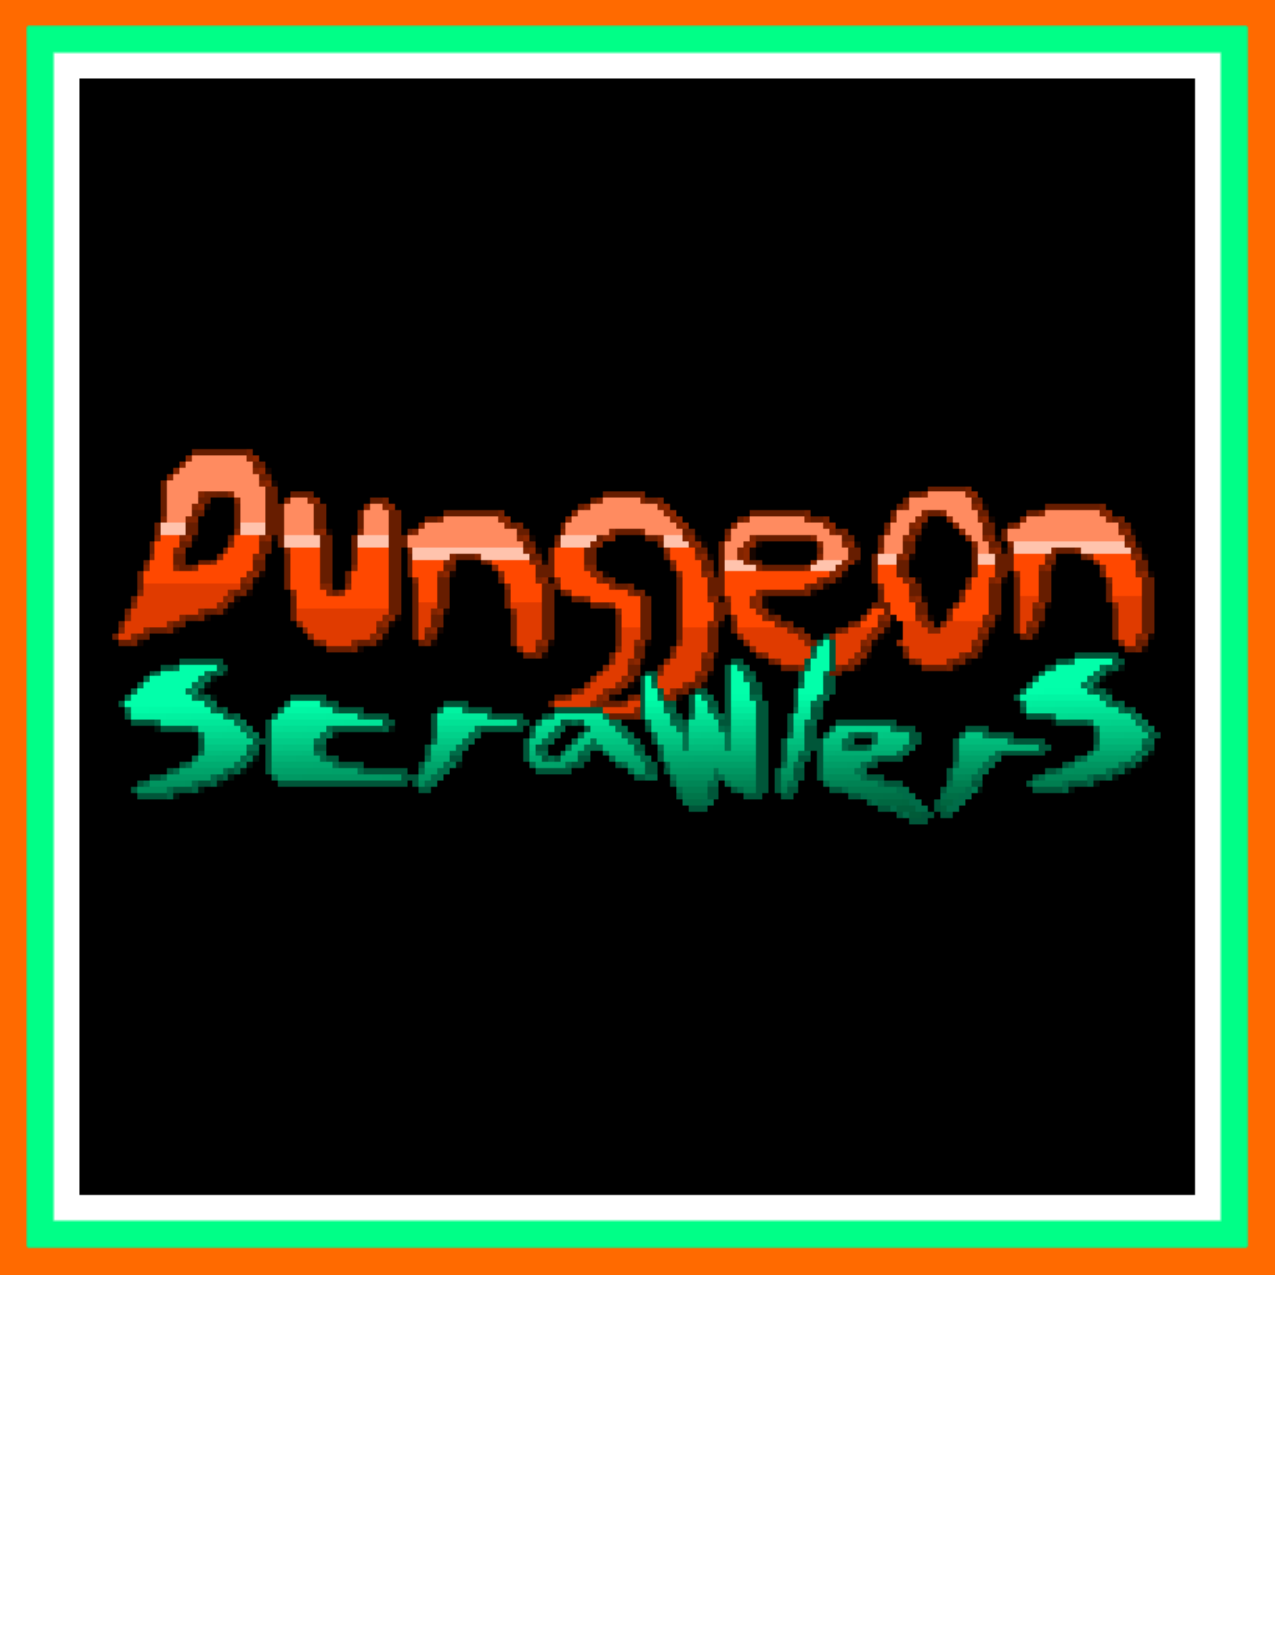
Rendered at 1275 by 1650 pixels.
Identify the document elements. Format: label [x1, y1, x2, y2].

picture [0, 0, 1275, 1275]
